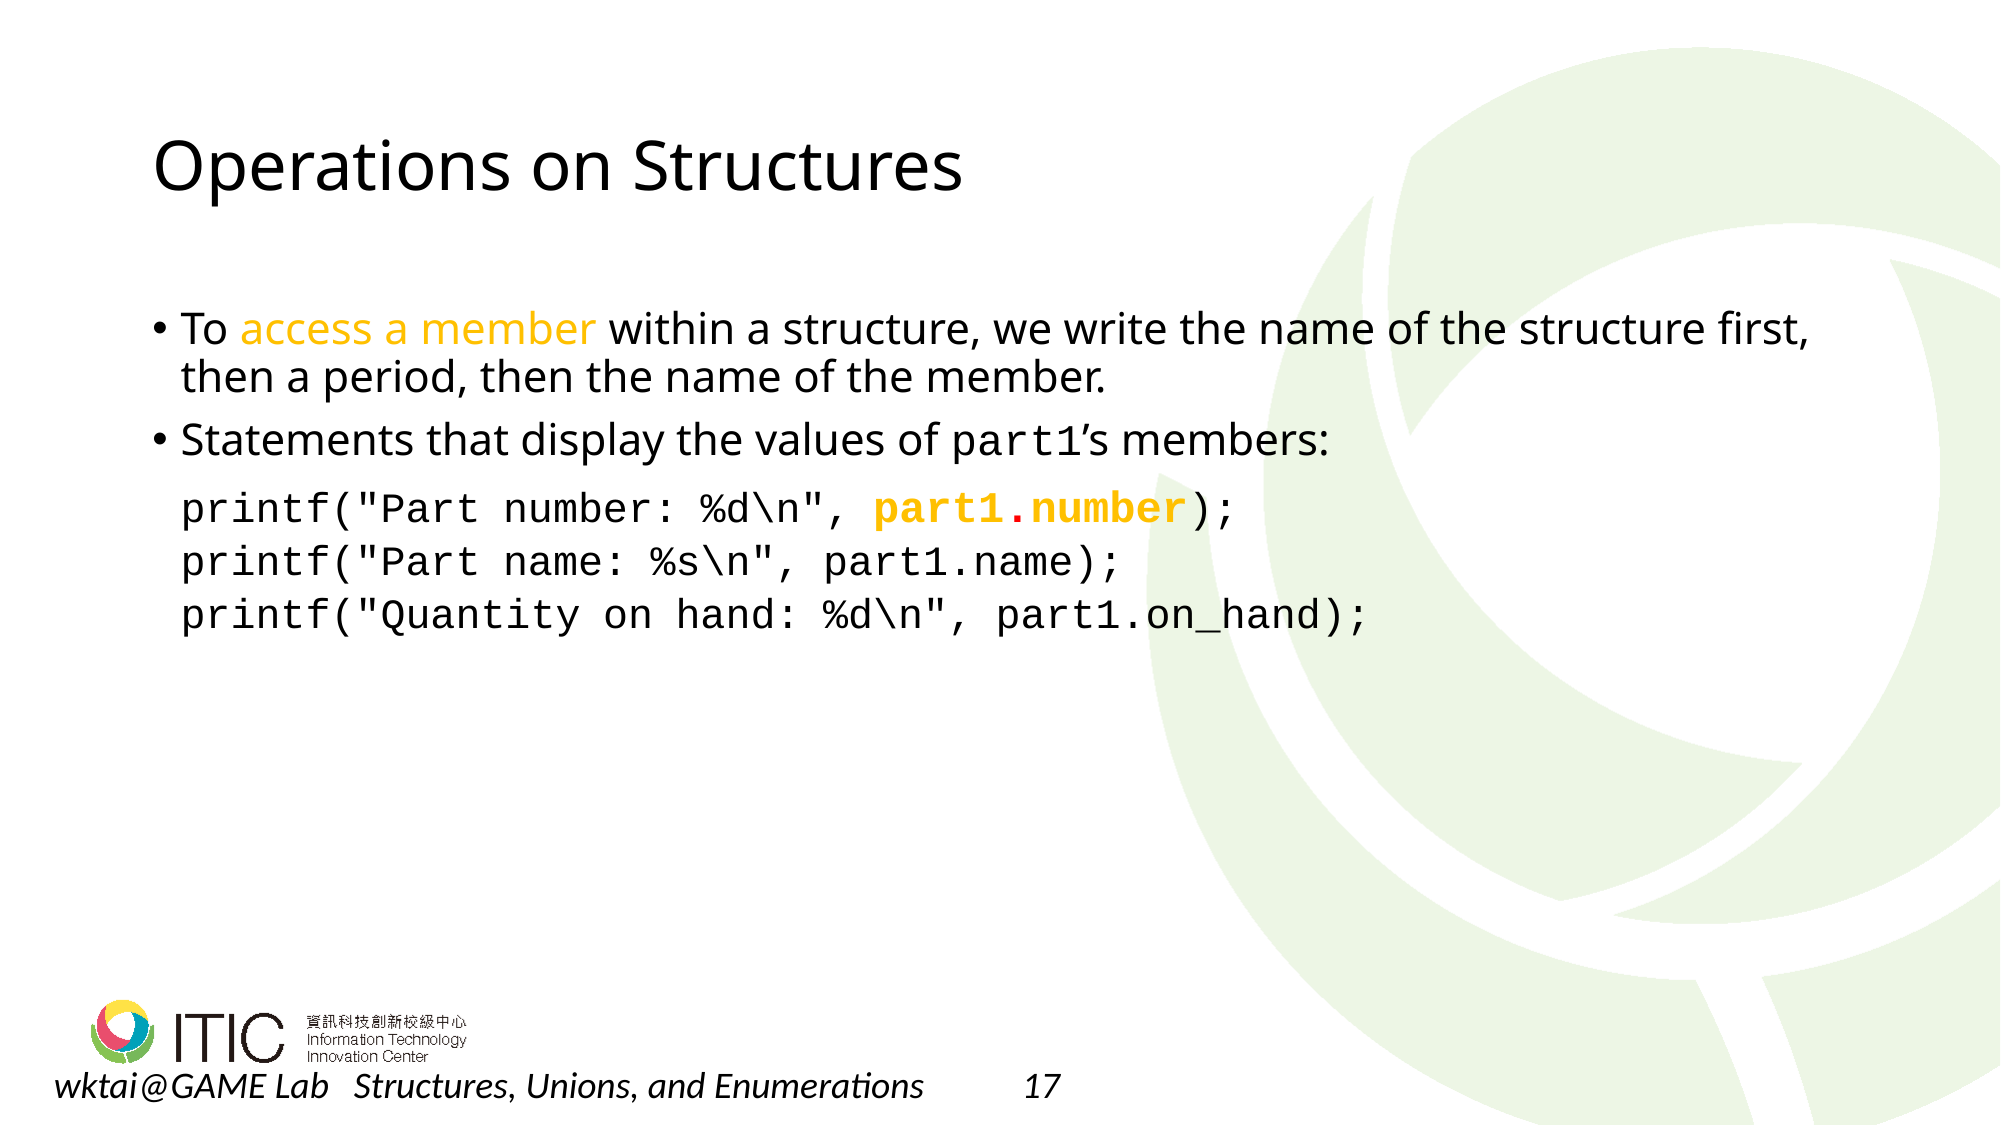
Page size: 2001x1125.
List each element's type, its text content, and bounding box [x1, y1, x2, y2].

picture [0, 0, 2001, 1125]
title Operations on Structures [137, 59, 1863, 278]
list To access a member within a structure, we write the name of the structure first, then a period, then the name of the member. Statements that display the values of part1’s members: printf("Part number: %d\n", part1.number); printf("Part name: %s\n", part1.name); printf("Quantity on hand: %d\n", part1.on_hand); [137, 299, 1863, 1014]
